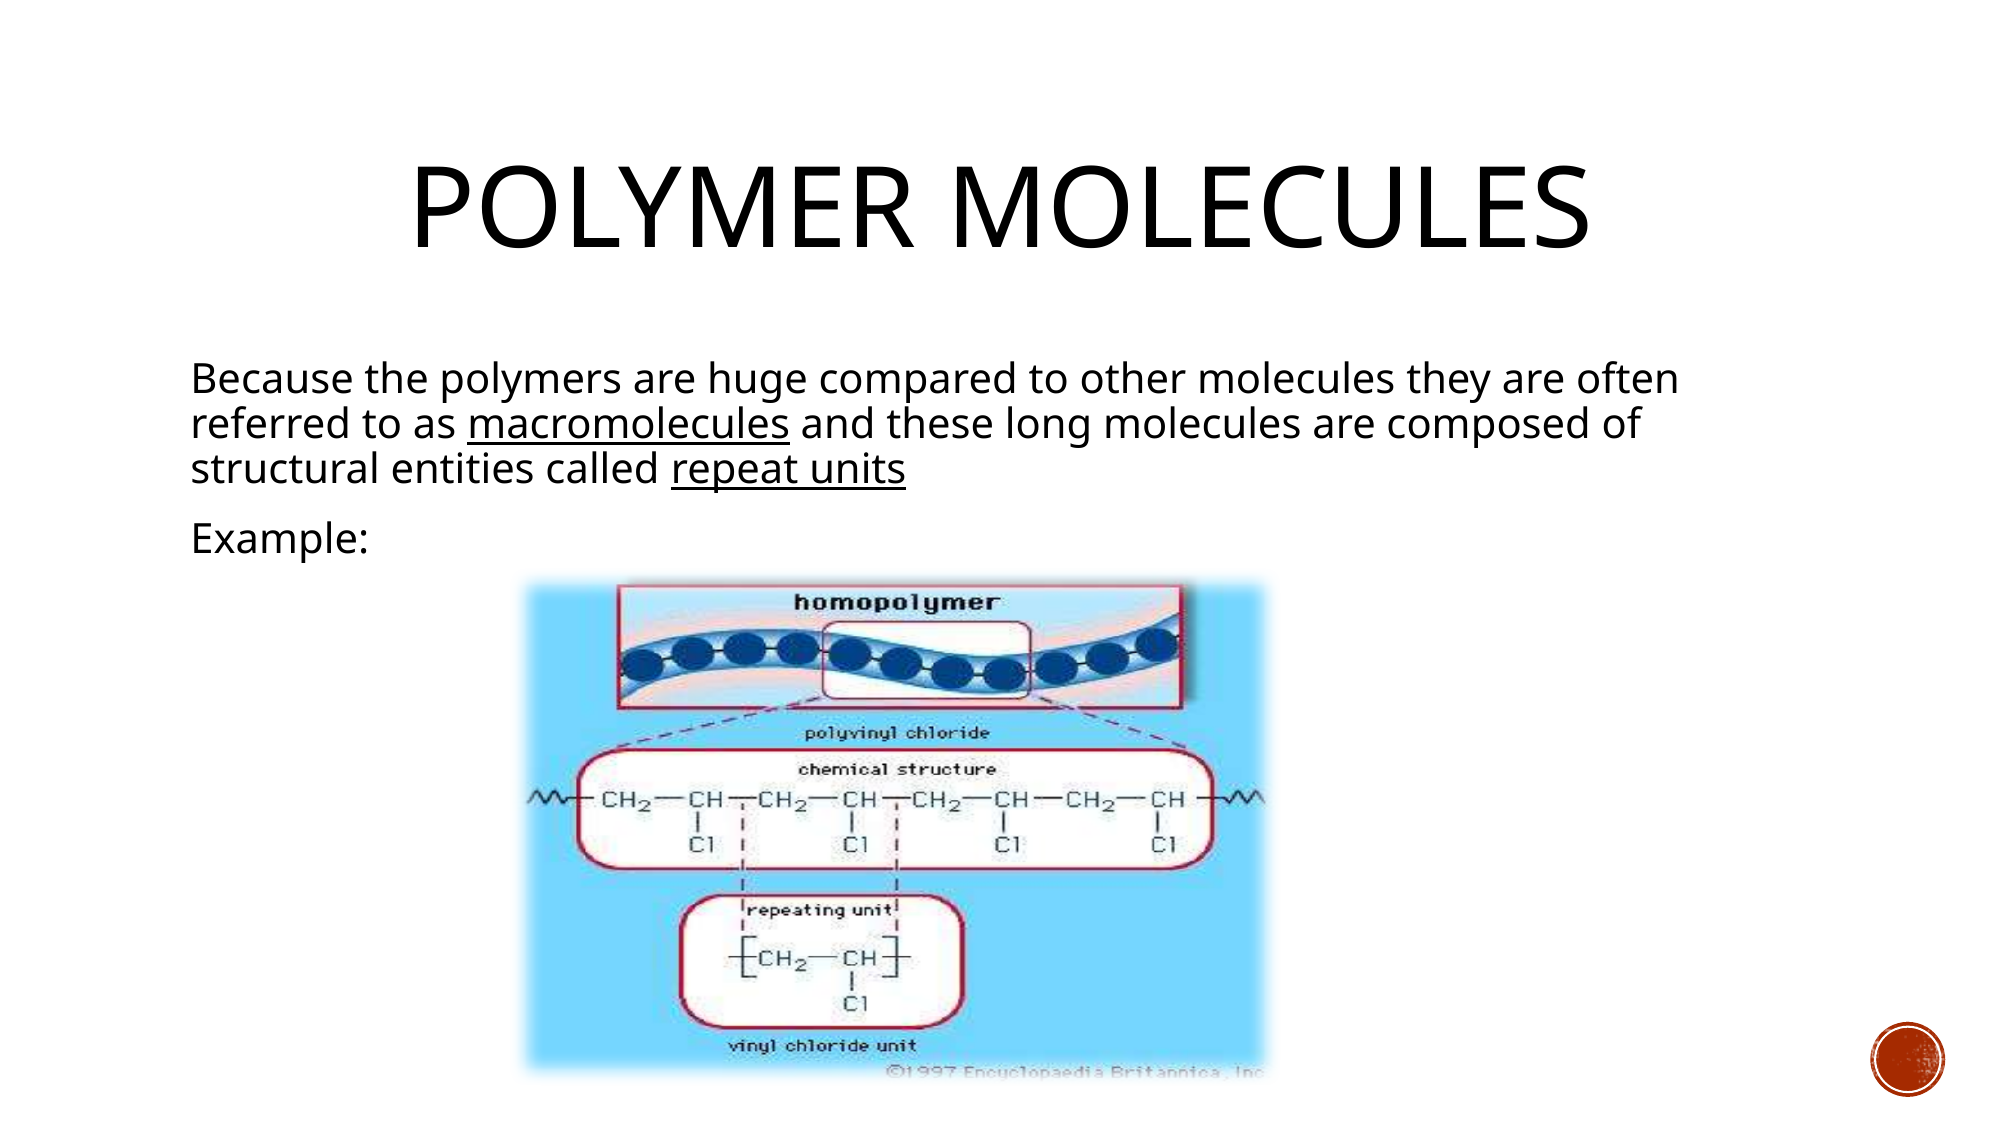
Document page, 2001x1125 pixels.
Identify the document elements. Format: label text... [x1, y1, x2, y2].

picture [511, 569, 1280, 1084]
list Because the polymers are huge compared to other molecules they are often referred to as macromolecules and these long molecules are composed of structural entities called repeat units Example: [175, 305, 1826, 970]
title Polymer molecules [175, 79, 1826, 305]
